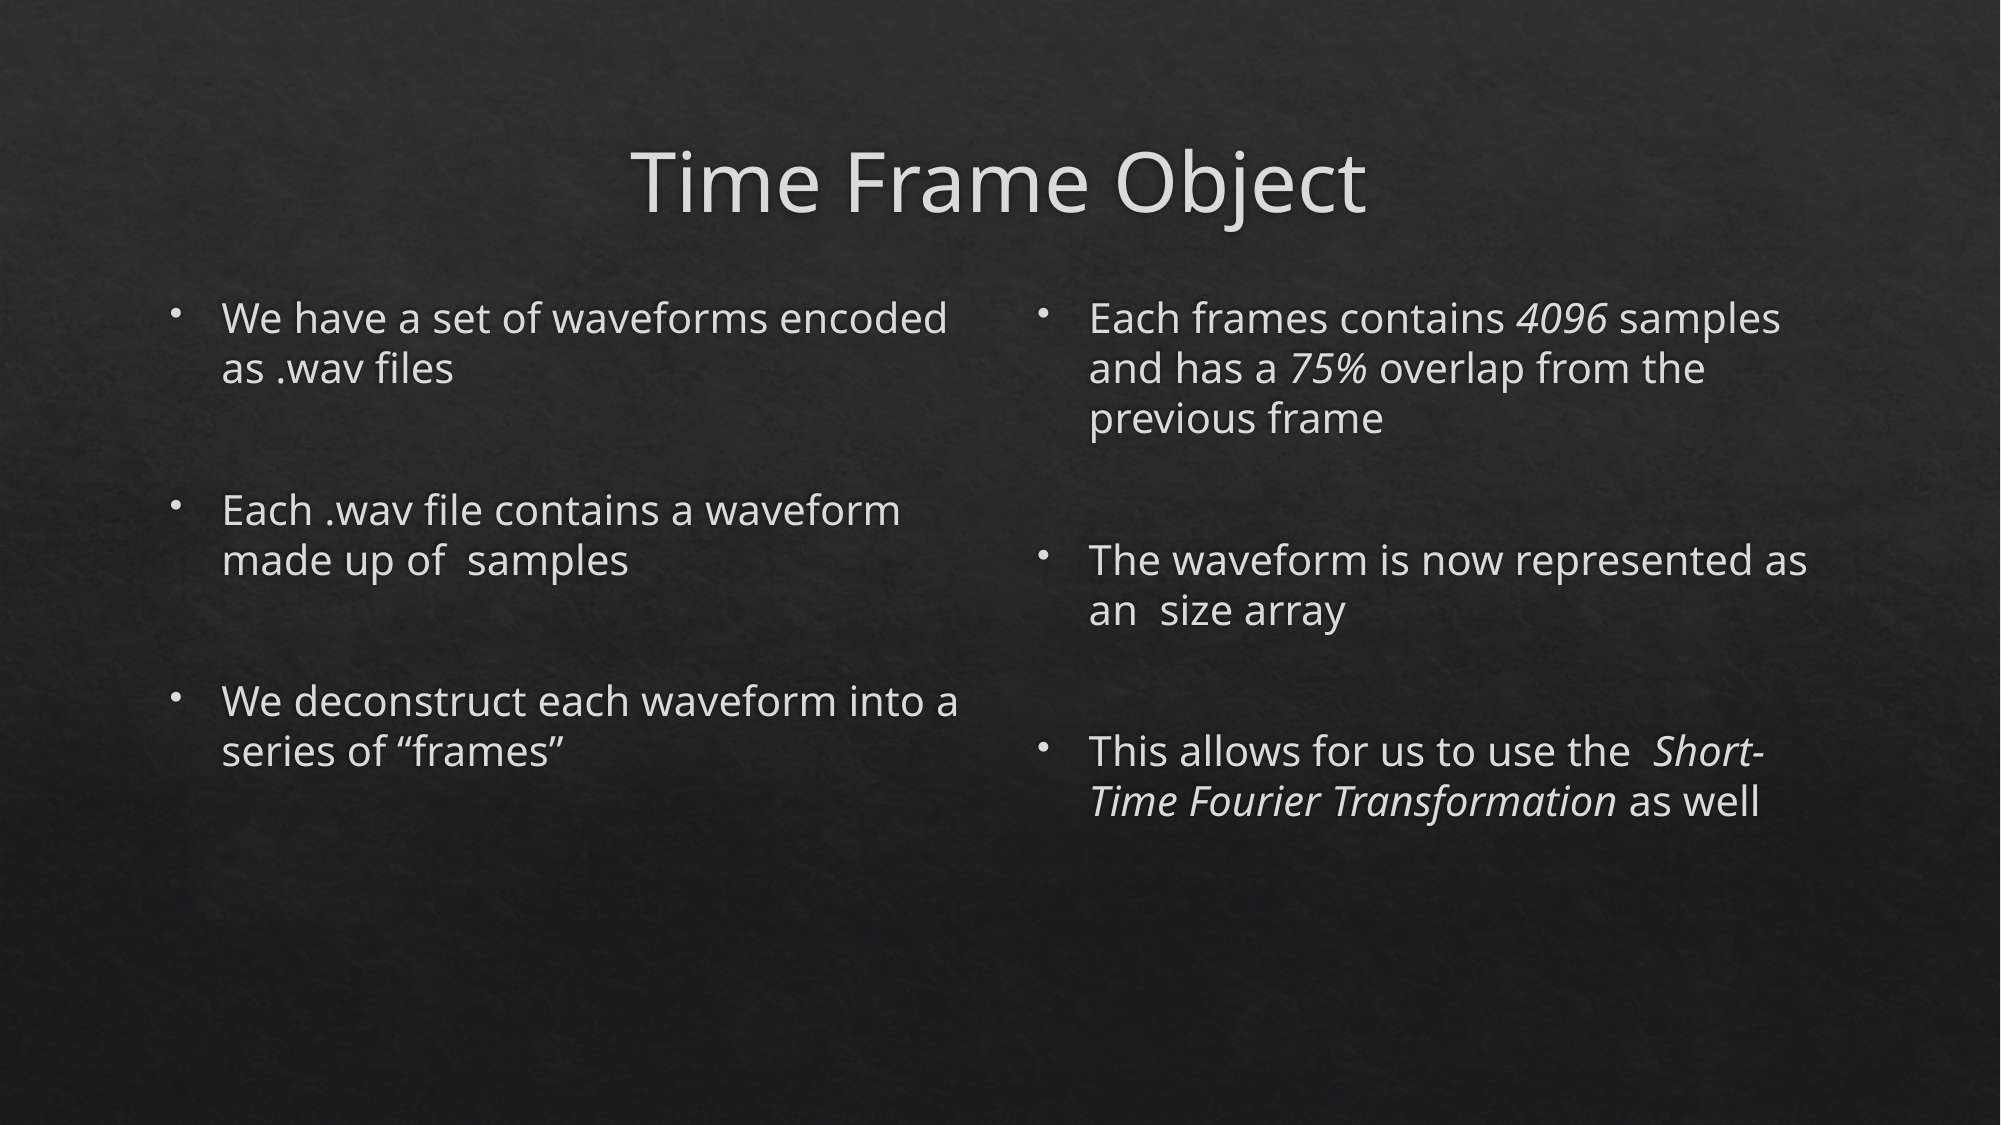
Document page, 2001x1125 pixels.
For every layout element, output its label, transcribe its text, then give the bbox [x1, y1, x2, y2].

title Time Frame Object [149, 99, 1849, 260]
